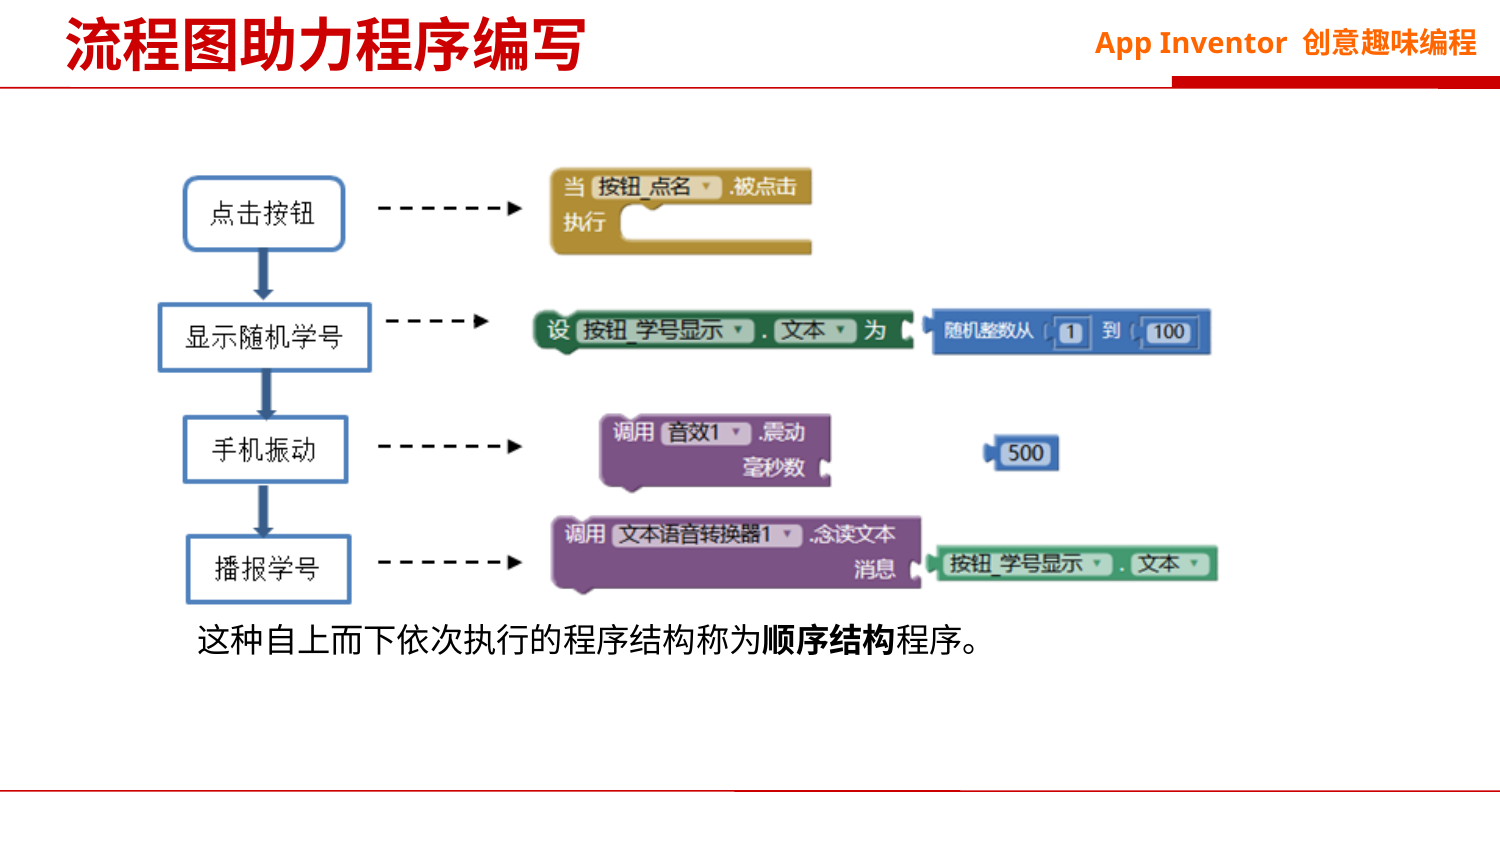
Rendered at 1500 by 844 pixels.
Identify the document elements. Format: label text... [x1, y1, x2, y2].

picture [147, 149, 1231, 611]
text_box 这种自上而下依次执行的程序结构称为顺序结构程序。 [182, 618, 1106, 667]
title 流程图助力程序编写 [49, 7, 963, 80]
